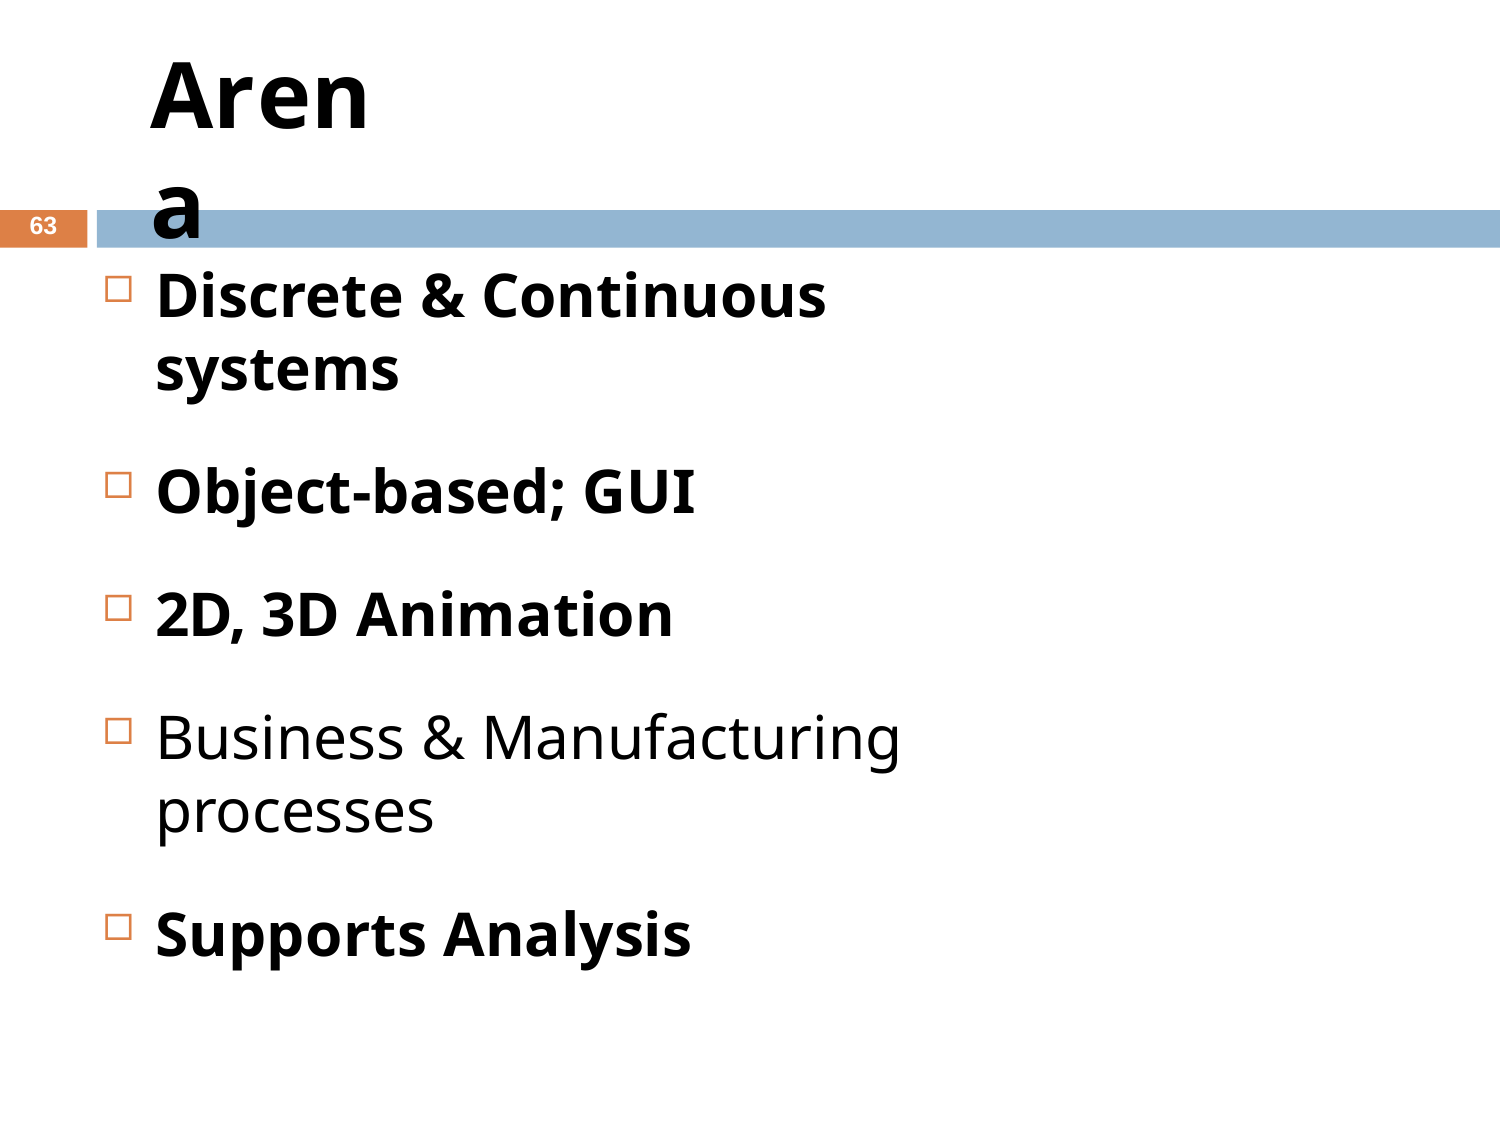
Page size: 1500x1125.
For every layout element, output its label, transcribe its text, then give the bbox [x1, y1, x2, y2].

text_box Discrete & Continuous systems Object-based; GUI 2D, 3D Animation Business & Manufacturing processes Supports Analysis [100, 255, 1008, 968]
title Arena [148, 34, 388, 255]
text_box 63 [27, 207, 60, 240]
